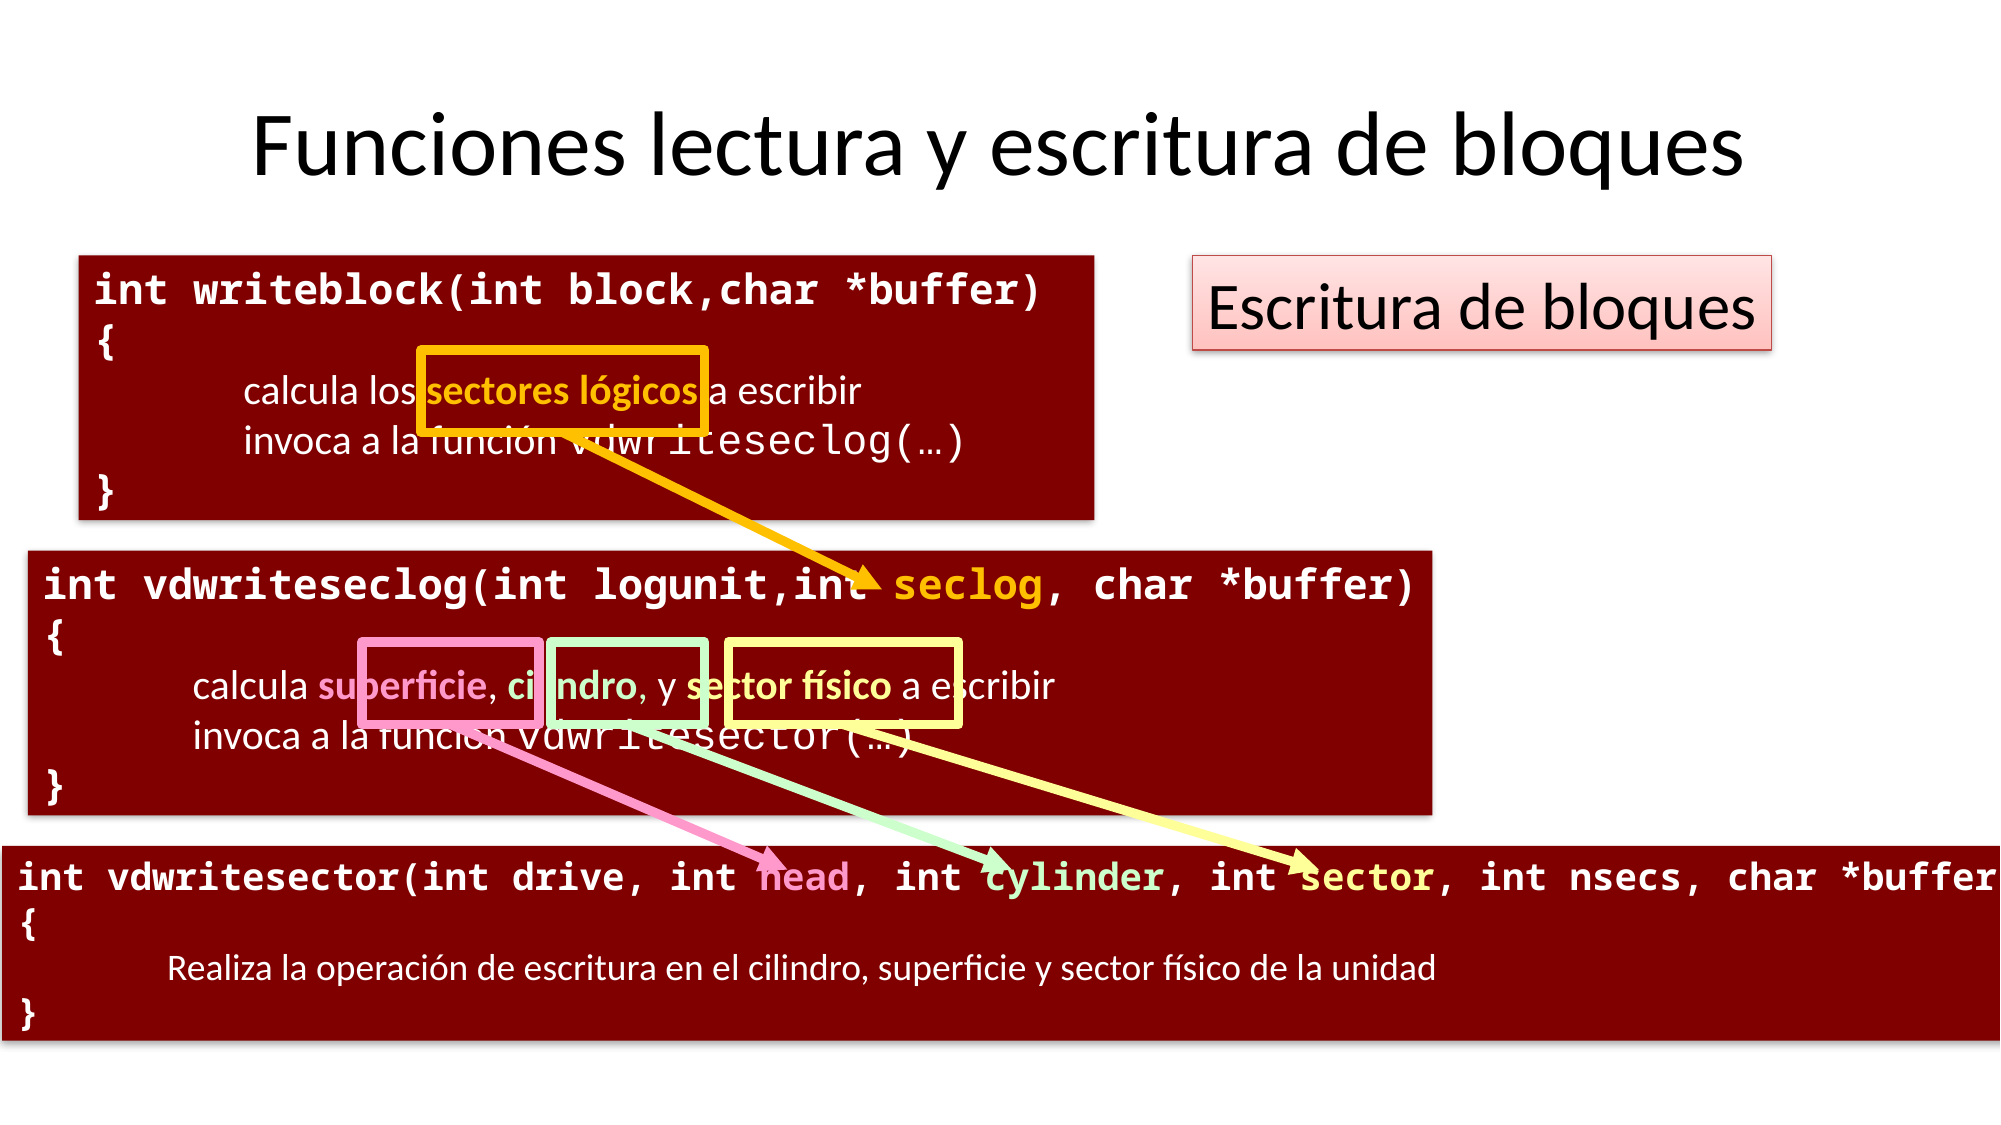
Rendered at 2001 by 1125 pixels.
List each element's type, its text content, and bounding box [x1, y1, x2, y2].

text_box int vdwritesector(int drive, int head, int cylinder, int sector, int nsecs, char *buffer) { Realiza la operación de escritura en el cilindro, superficie y sector físico de la unidad } [2, 845, 2000, 1041]
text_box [843, 724, 1320, 870]
text_box [549, 640, 707, 723]
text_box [562, 432, 883, 590]
title Funciones lectura y escritura de bloques [99, 45, 1900, 233]
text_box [627, 724, 842, 870]
text_box int vdwriteseclog(int logunit,int seclog, char *buffer) { calcula superficie, cilindro, y sector físico a escribir invoca a la función vdwritesector(…) } [27, 550, 1433, 816]
text_box [360, 640, 541, 727]
text_box [419, 348, 707, 435]
text_box Escritura de bloques [1192, 255, 1772, 351]
text_box int writeblock(int block,char *buffer) { calcula los sectores lógicos a escribir invoca a la función vdwriteseclog(…) } [78, 255, 1095, 521]
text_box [450, 724, 626, 870]
text_box [726, 640, 961, 723]
